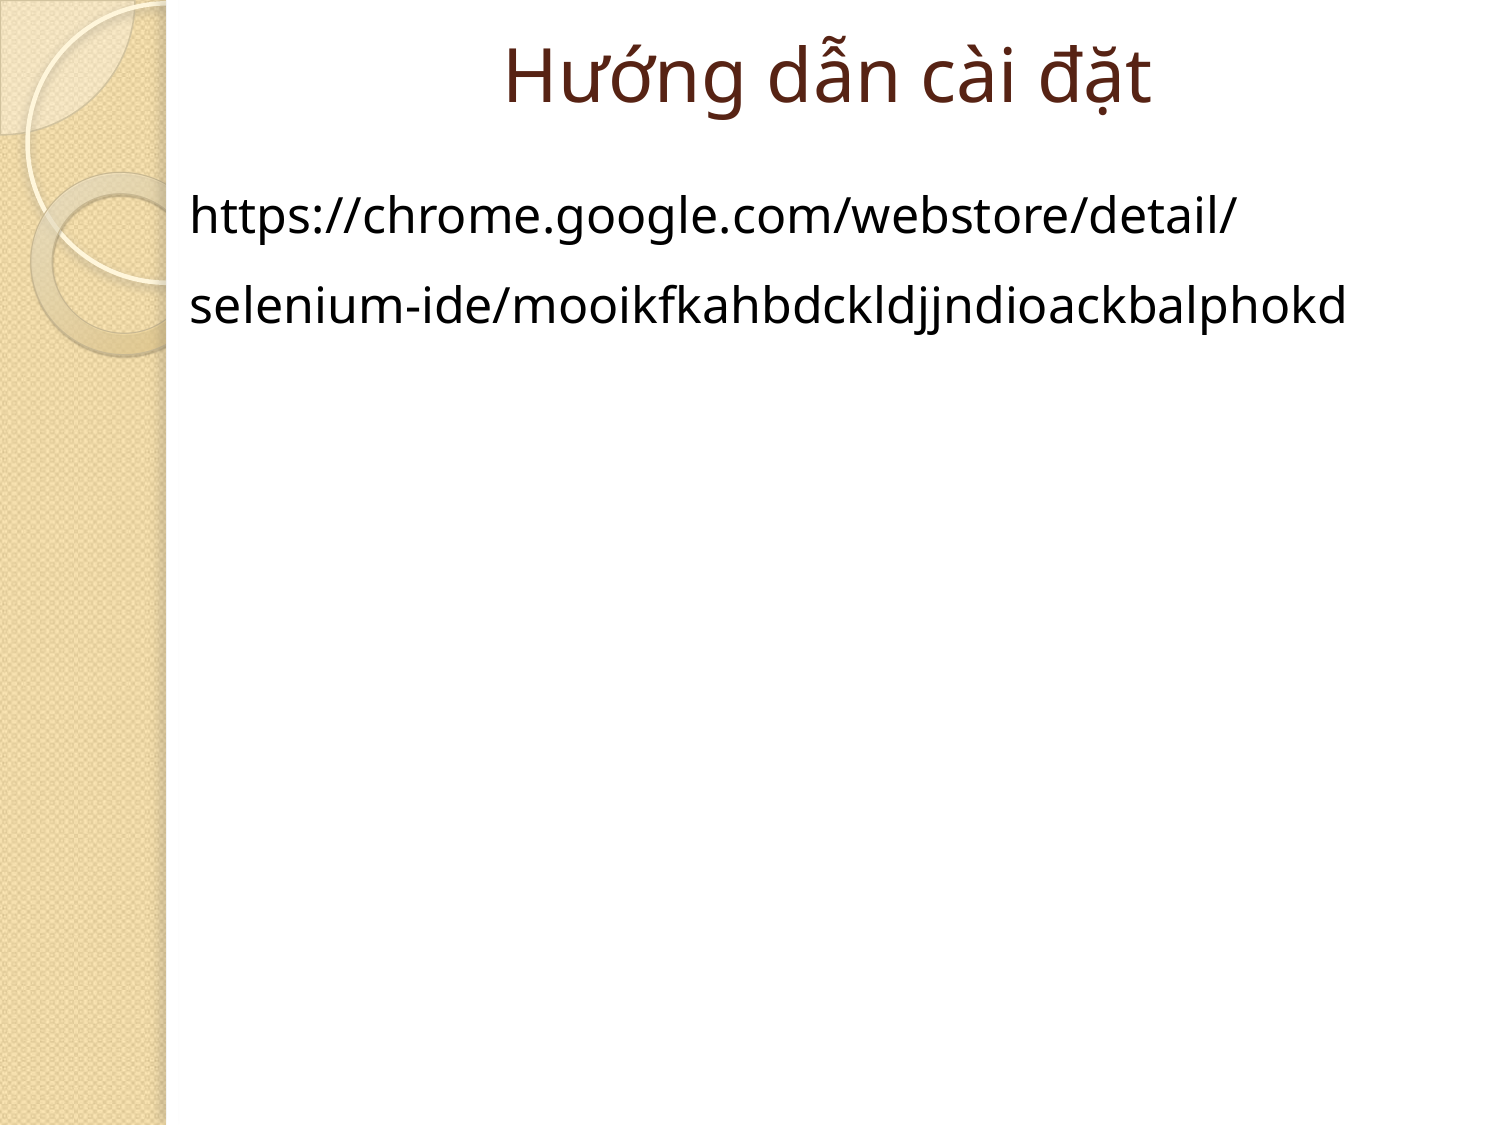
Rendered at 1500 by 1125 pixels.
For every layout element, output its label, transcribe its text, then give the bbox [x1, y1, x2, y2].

list https://chrome.google.com/webstore/detail/selenium-ide/mooikfkahbdckldjjndioackbalphokd [174, 145, 1450, 839]
title Hướng dẫn cài đặt [190, 20, 1466, 184]
picture [0, 15, 166, 1125]
